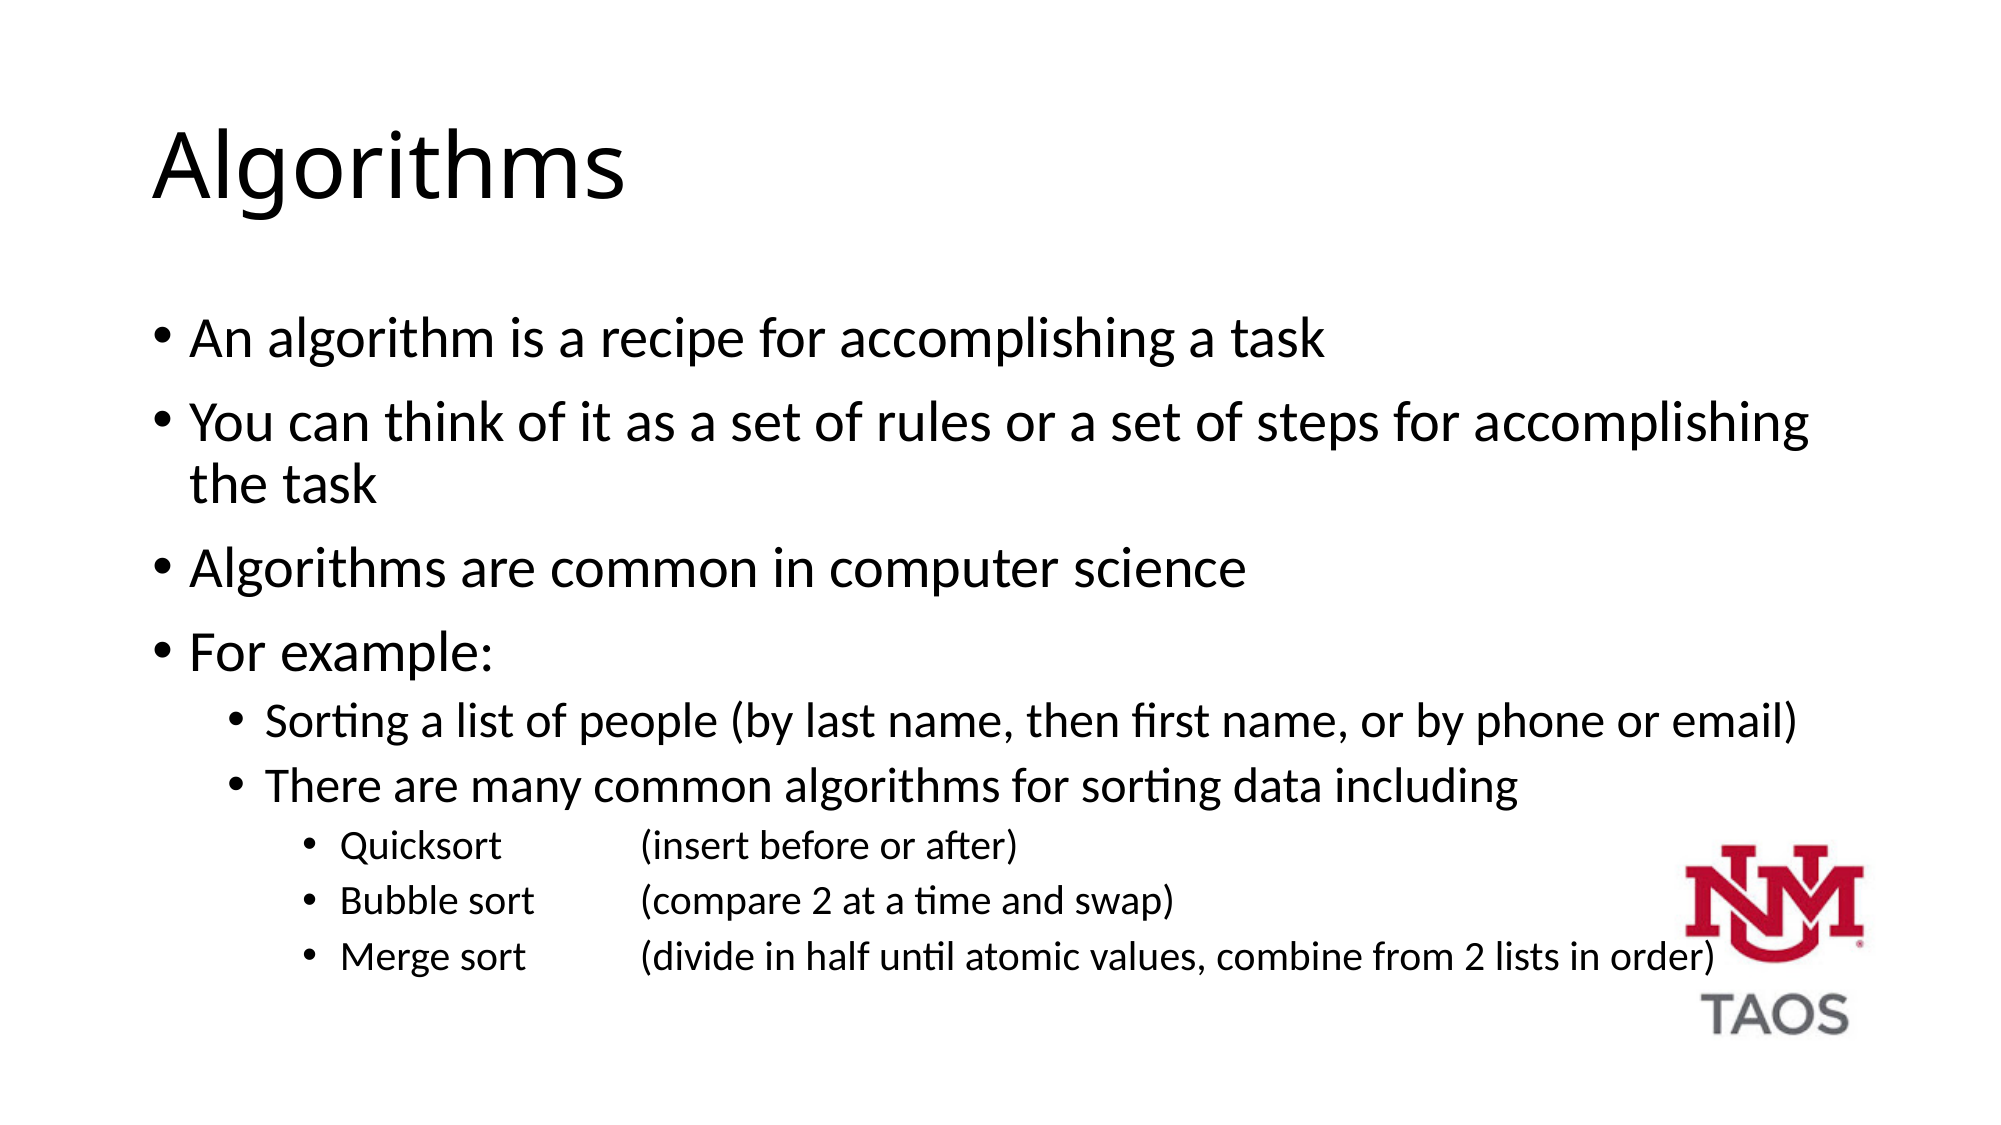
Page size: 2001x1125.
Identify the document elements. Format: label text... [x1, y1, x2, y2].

title Algorithms [137, 59, 1863, 278]
list An algorithm is a recipe for accomplishing a task You can think of it as a set of rules or a set of steps for accomplishing the task Algorithms are common in computer science For example: Sorting a list of people (by last name, then first name, or by phone or email) There are many common algorithms for sorting data including Quicksort (insert before or after) Bubble sort (compare 2 at a time and swap) Merge sort (divide in half until atomic values, combine from 2 lists in order) [137, 299, 1863, 1014]
picture [1650, 815, 1900, 1065]
